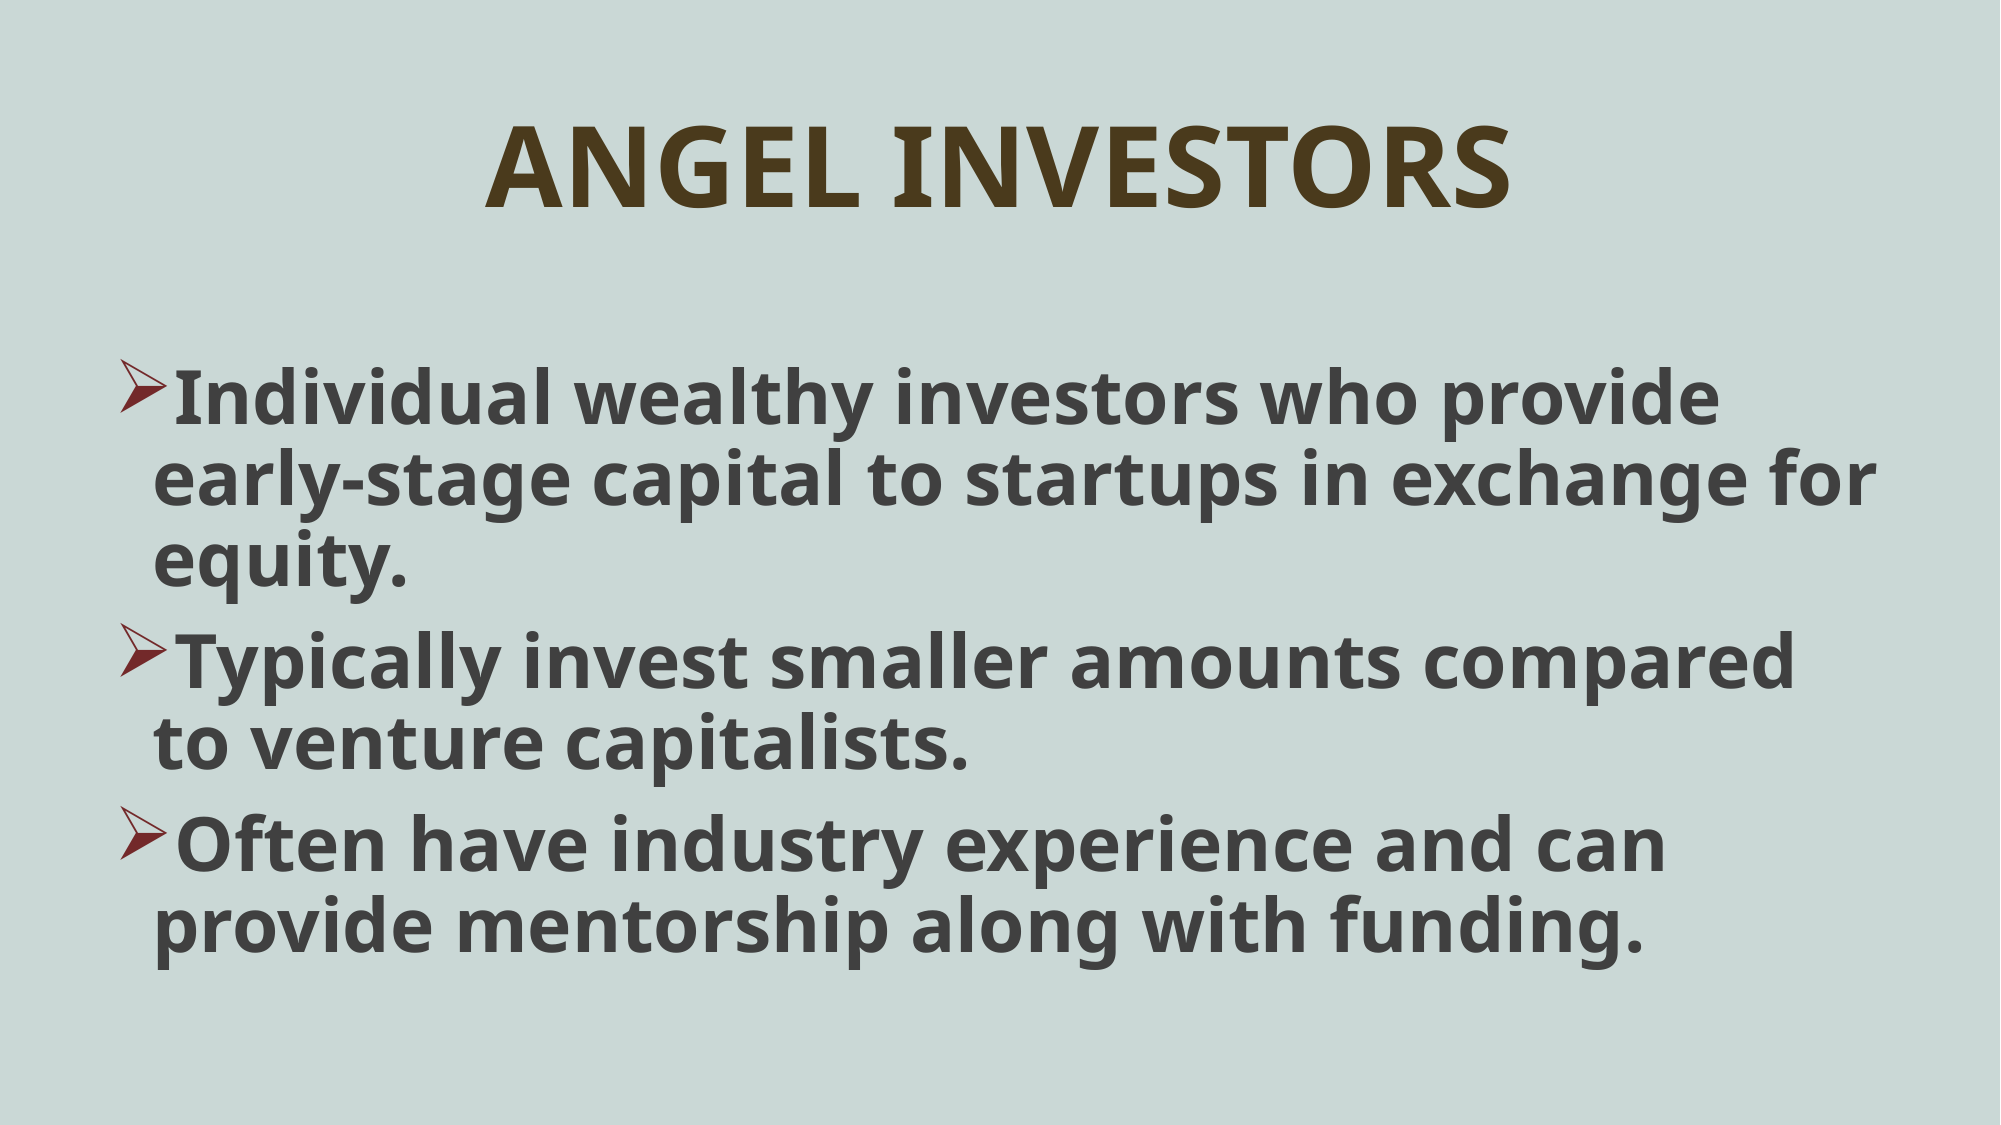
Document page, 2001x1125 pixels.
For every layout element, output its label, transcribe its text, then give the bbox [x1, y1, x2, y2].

title ANGEL INVESTORS [137, 62, 1863, 280]
list Individual wealthy investors who provide early-stage capital to startups in exchange for equity. Typically invest smaller amounts compared to venture capitalists. Often have industry experience and can provide mentorship along with funding. [99, 352, 1900, 1103]
